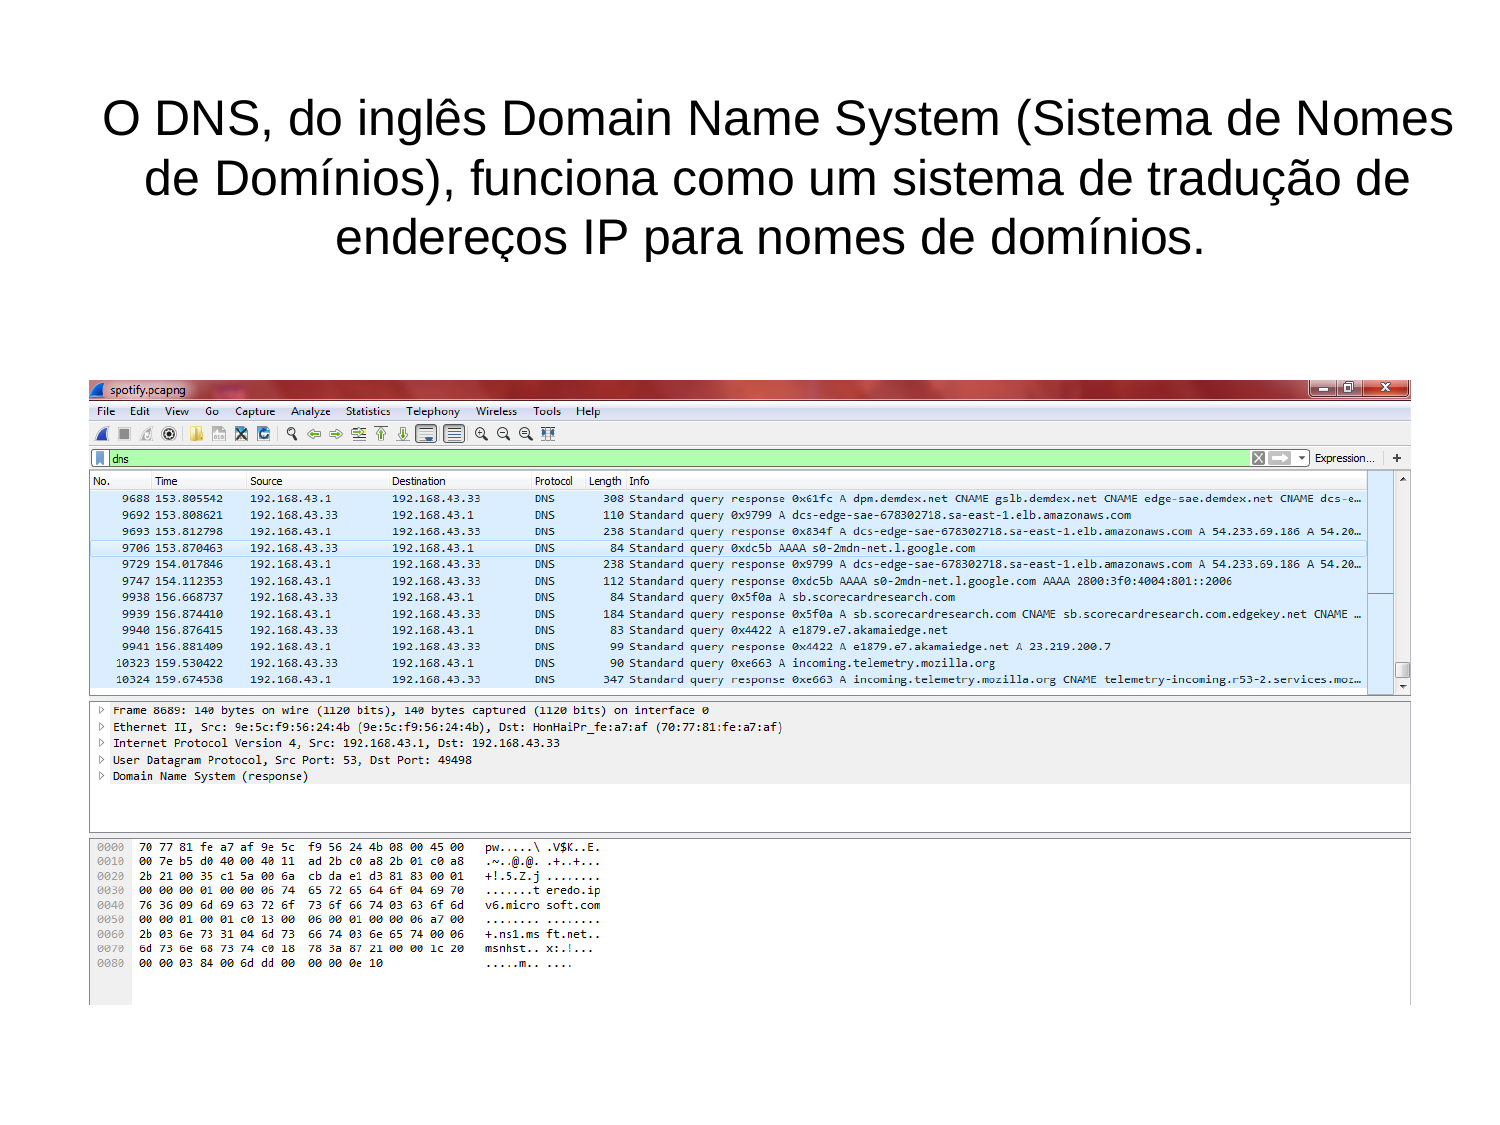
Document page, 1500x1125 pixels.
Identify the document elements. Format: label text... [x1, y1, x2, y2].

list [89, 262, 1411, 1006]
title O DNS, do inglês Domain Name System (Sistema de Nomes de Domínios), funciona como um sistema de tradução de endereços IP para nomes de domínios. [75, 0, 1483, 350]
